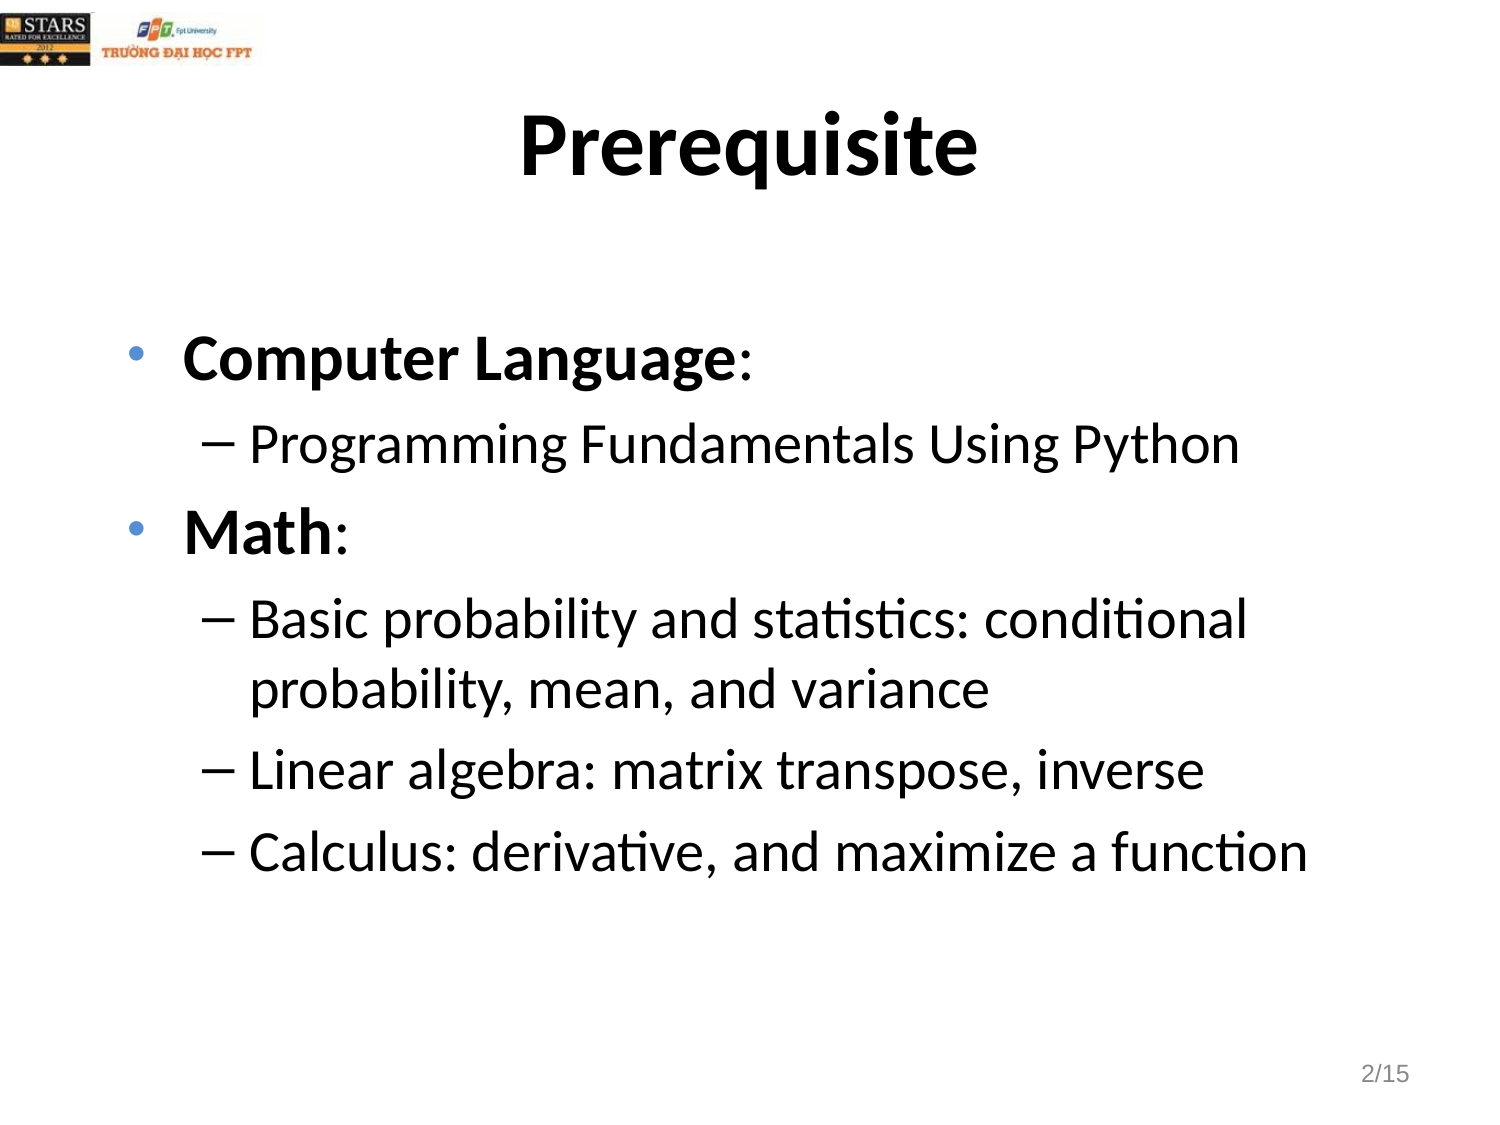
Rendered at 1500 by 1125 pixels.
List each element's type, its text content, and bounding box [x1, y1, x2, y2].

slide_number 2/15 [1074, 1042, 1425, 1103]
title Prerequisite [75, 45, 1425, 233]
list Computer Language: Programming Fundamentals Using Python Math: Basic probability and statistics: conditional probability, mean, and variance Linear algebra: matrix transpose, inverse Calculus: derivative, and maximize a function [112, 212, 1469, 1103]
picture [0, 12, 263, 66]
